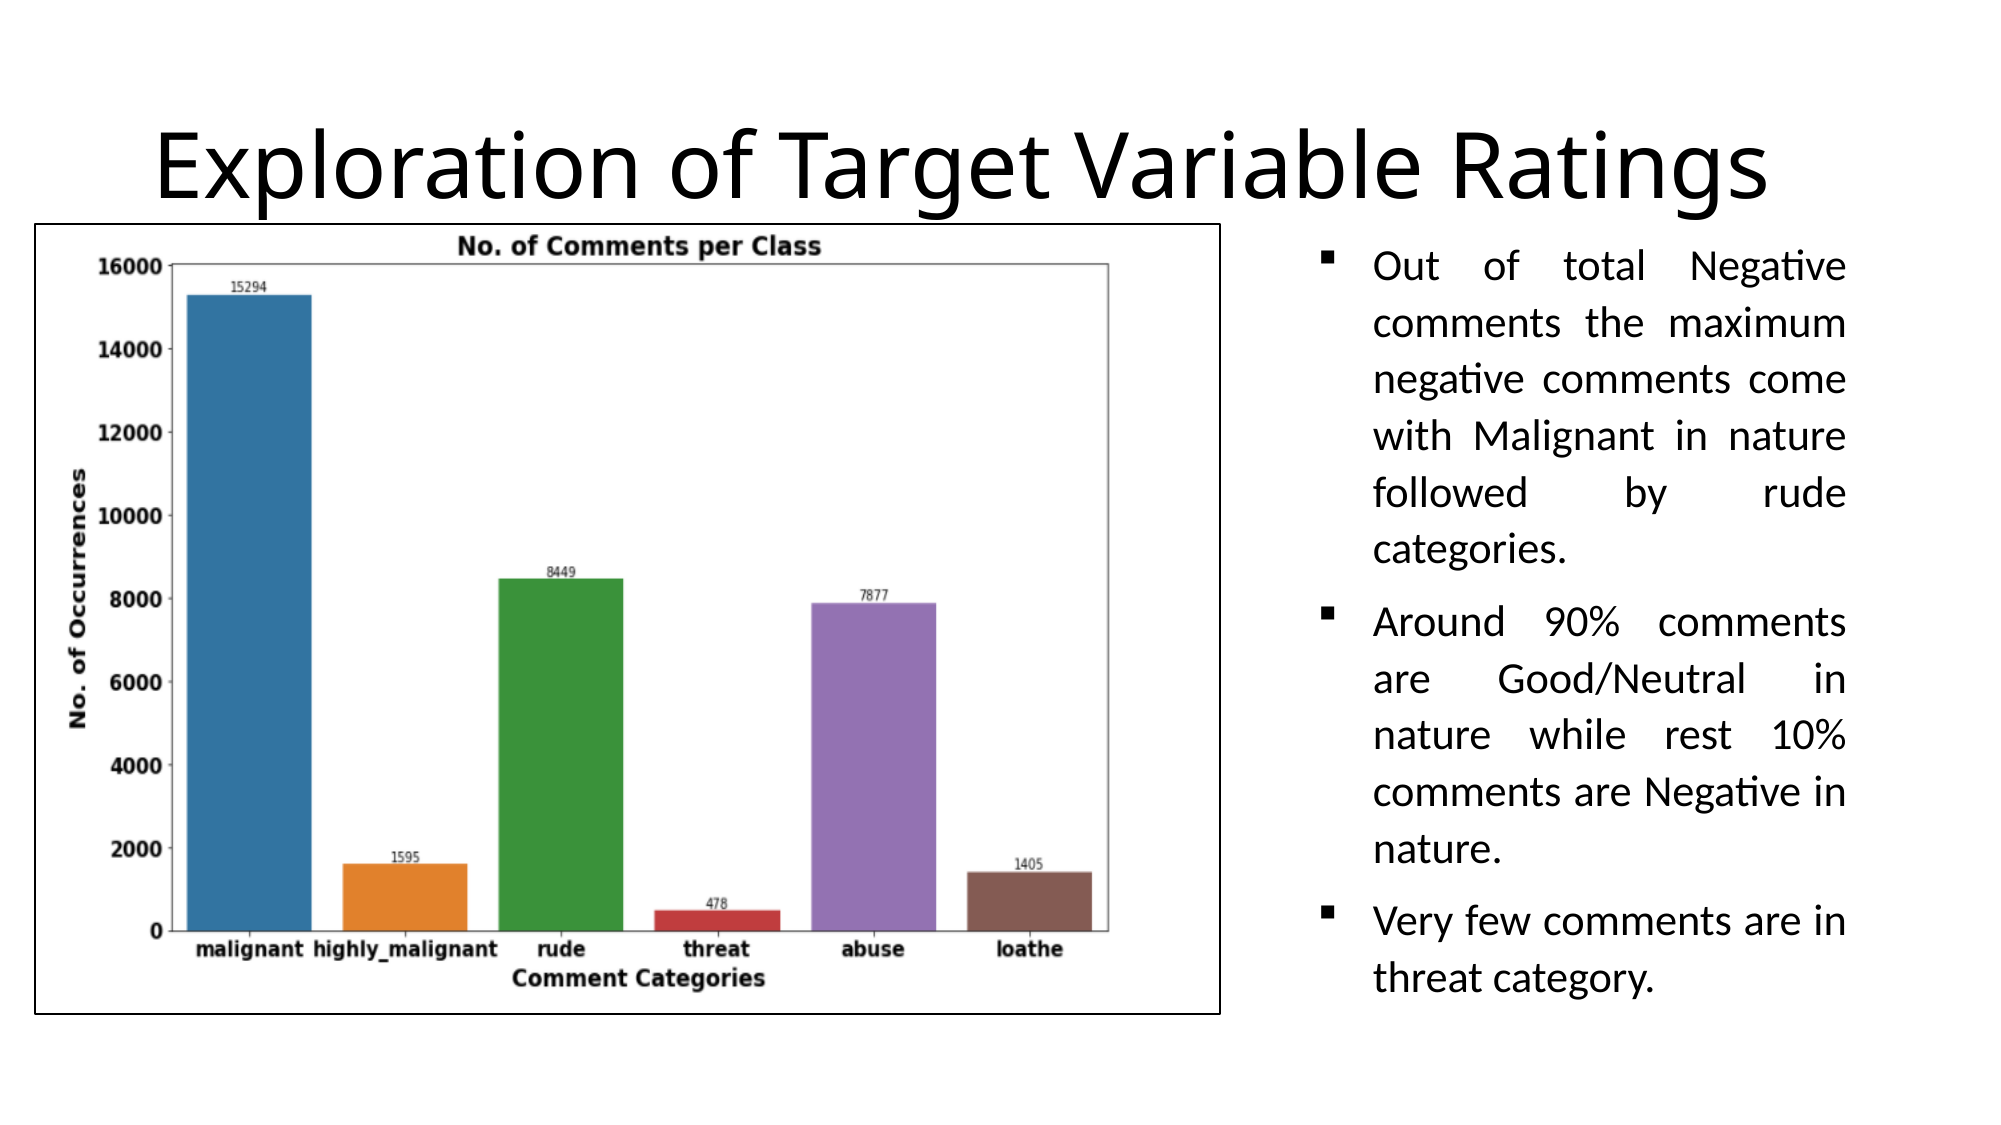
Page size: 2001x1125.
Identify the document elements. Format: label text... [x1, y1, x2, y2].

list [35, 224, 1220, 1014]
title Exploration of Target Variable Ratings [137, 59, 1863, 278]
list Out of total Negative comments the maximum negative comments come with Malignant in nature followed by rude categories. Around 90% comments are Good/Neutral in nature while rest 10% comments are Negative in nature. Very few comments are in threat category. [1302, 224, 1863, 1014]
